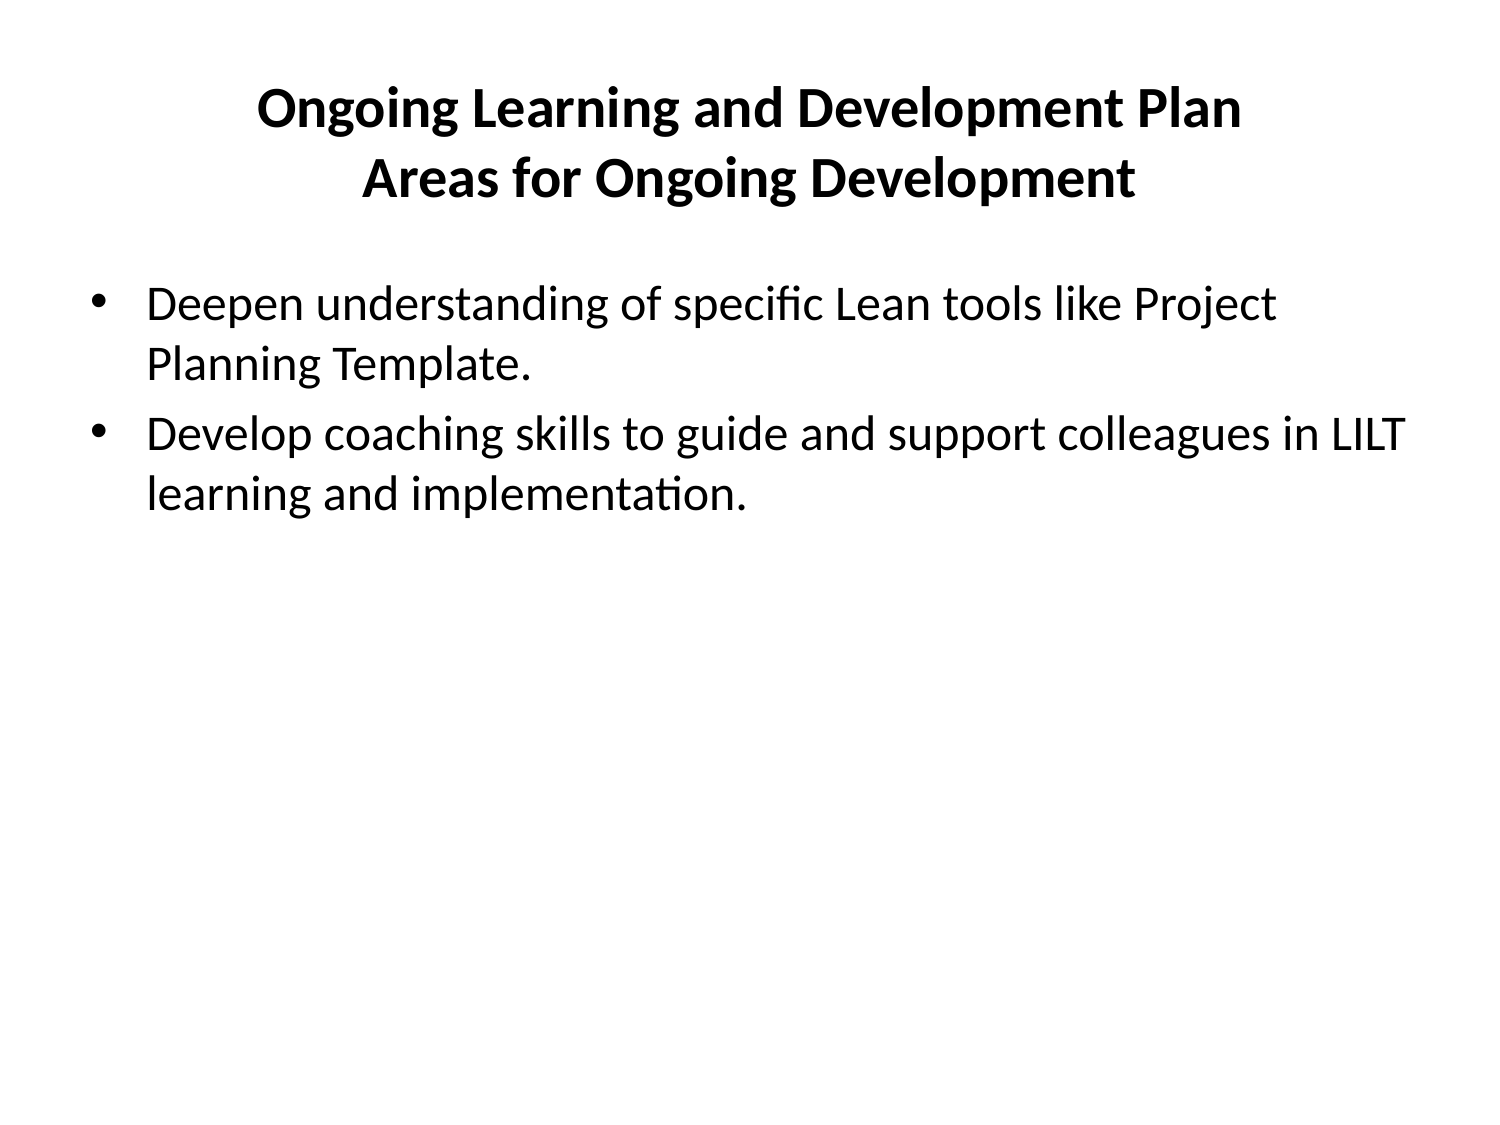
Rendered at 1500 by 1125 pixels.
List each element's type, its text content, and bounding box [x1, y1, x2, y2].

list Deepen understanding of specific Lean tools like Project Planning Template. Develop coaching skills to guide and support colleagues in LILT learning and implementation. [75, 262, 1425, 1005]
title Ongoing Learning and Development Plan Areas for Ongoing Development [75, 45, 1425, 233]
